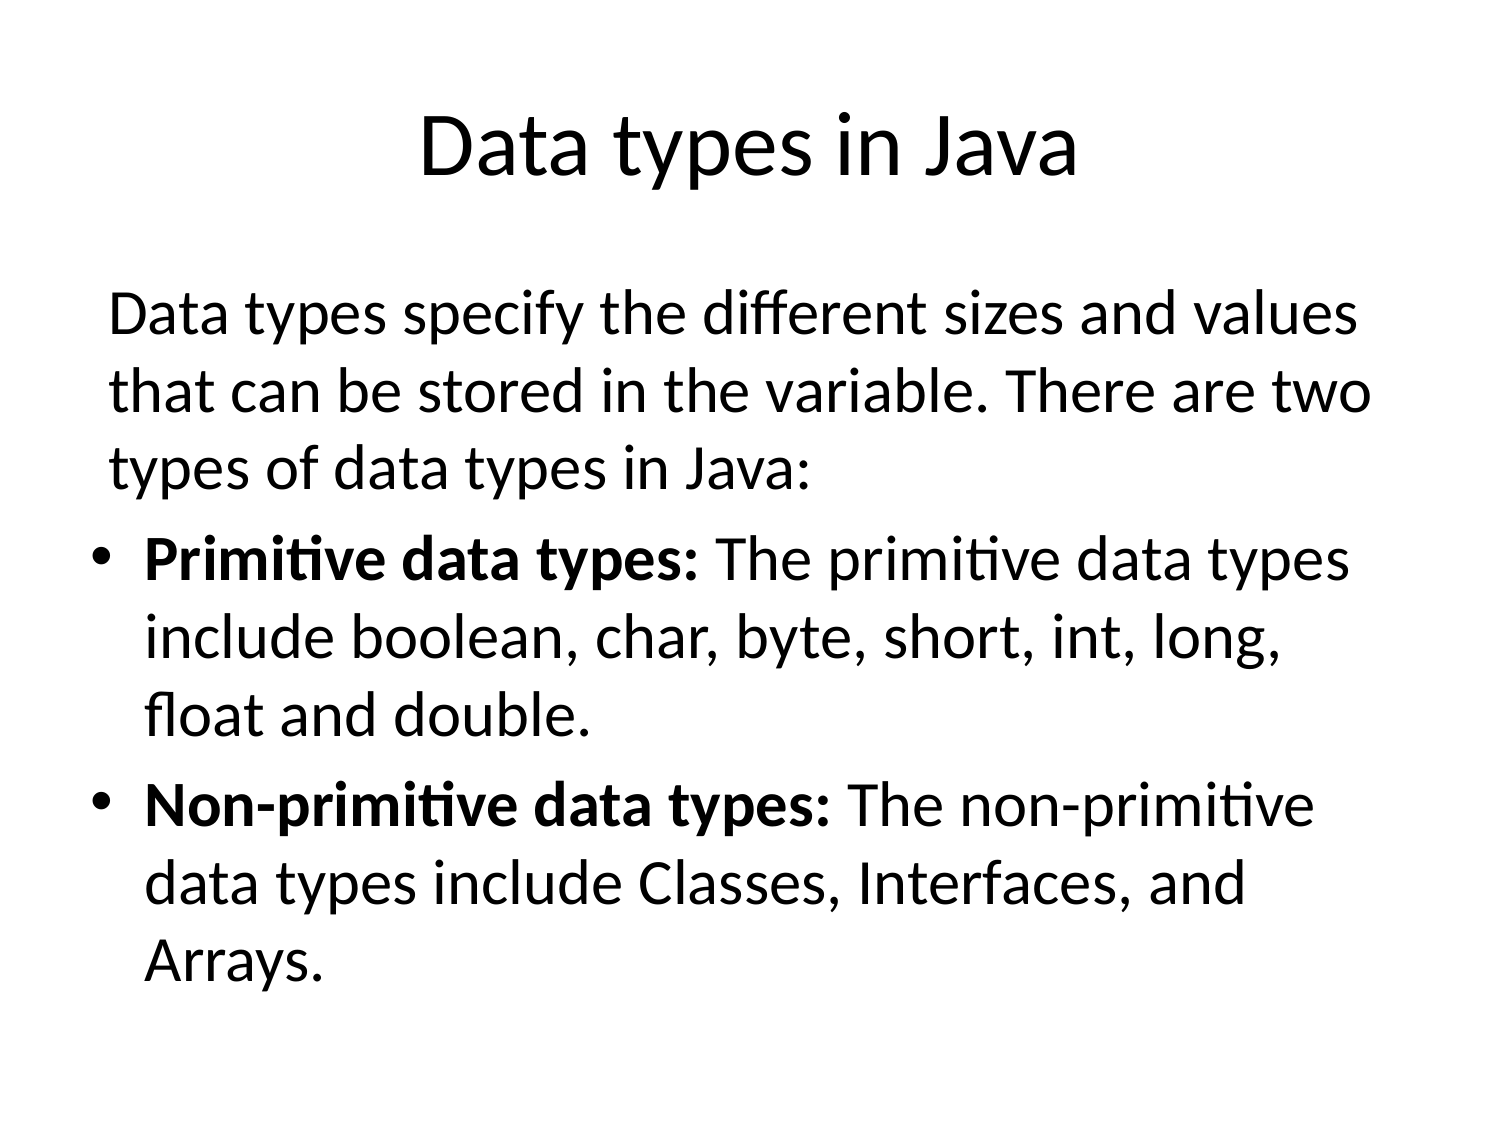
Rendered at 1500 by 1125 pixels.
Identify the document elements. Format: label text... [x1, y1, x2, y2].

list Data types specify the different sizes and values that can be stored in the variable. There are two types of data types in Java: Primitive data types: The primitive data types include boolean, char, byte, short, int, long, float and double. Non-primitive data types: The non-primitive data types include Classes, Interfaces, and Arrays. [75, 262, 1425, 1005]
title Data types in Java [75, 45, 1425, 233]
